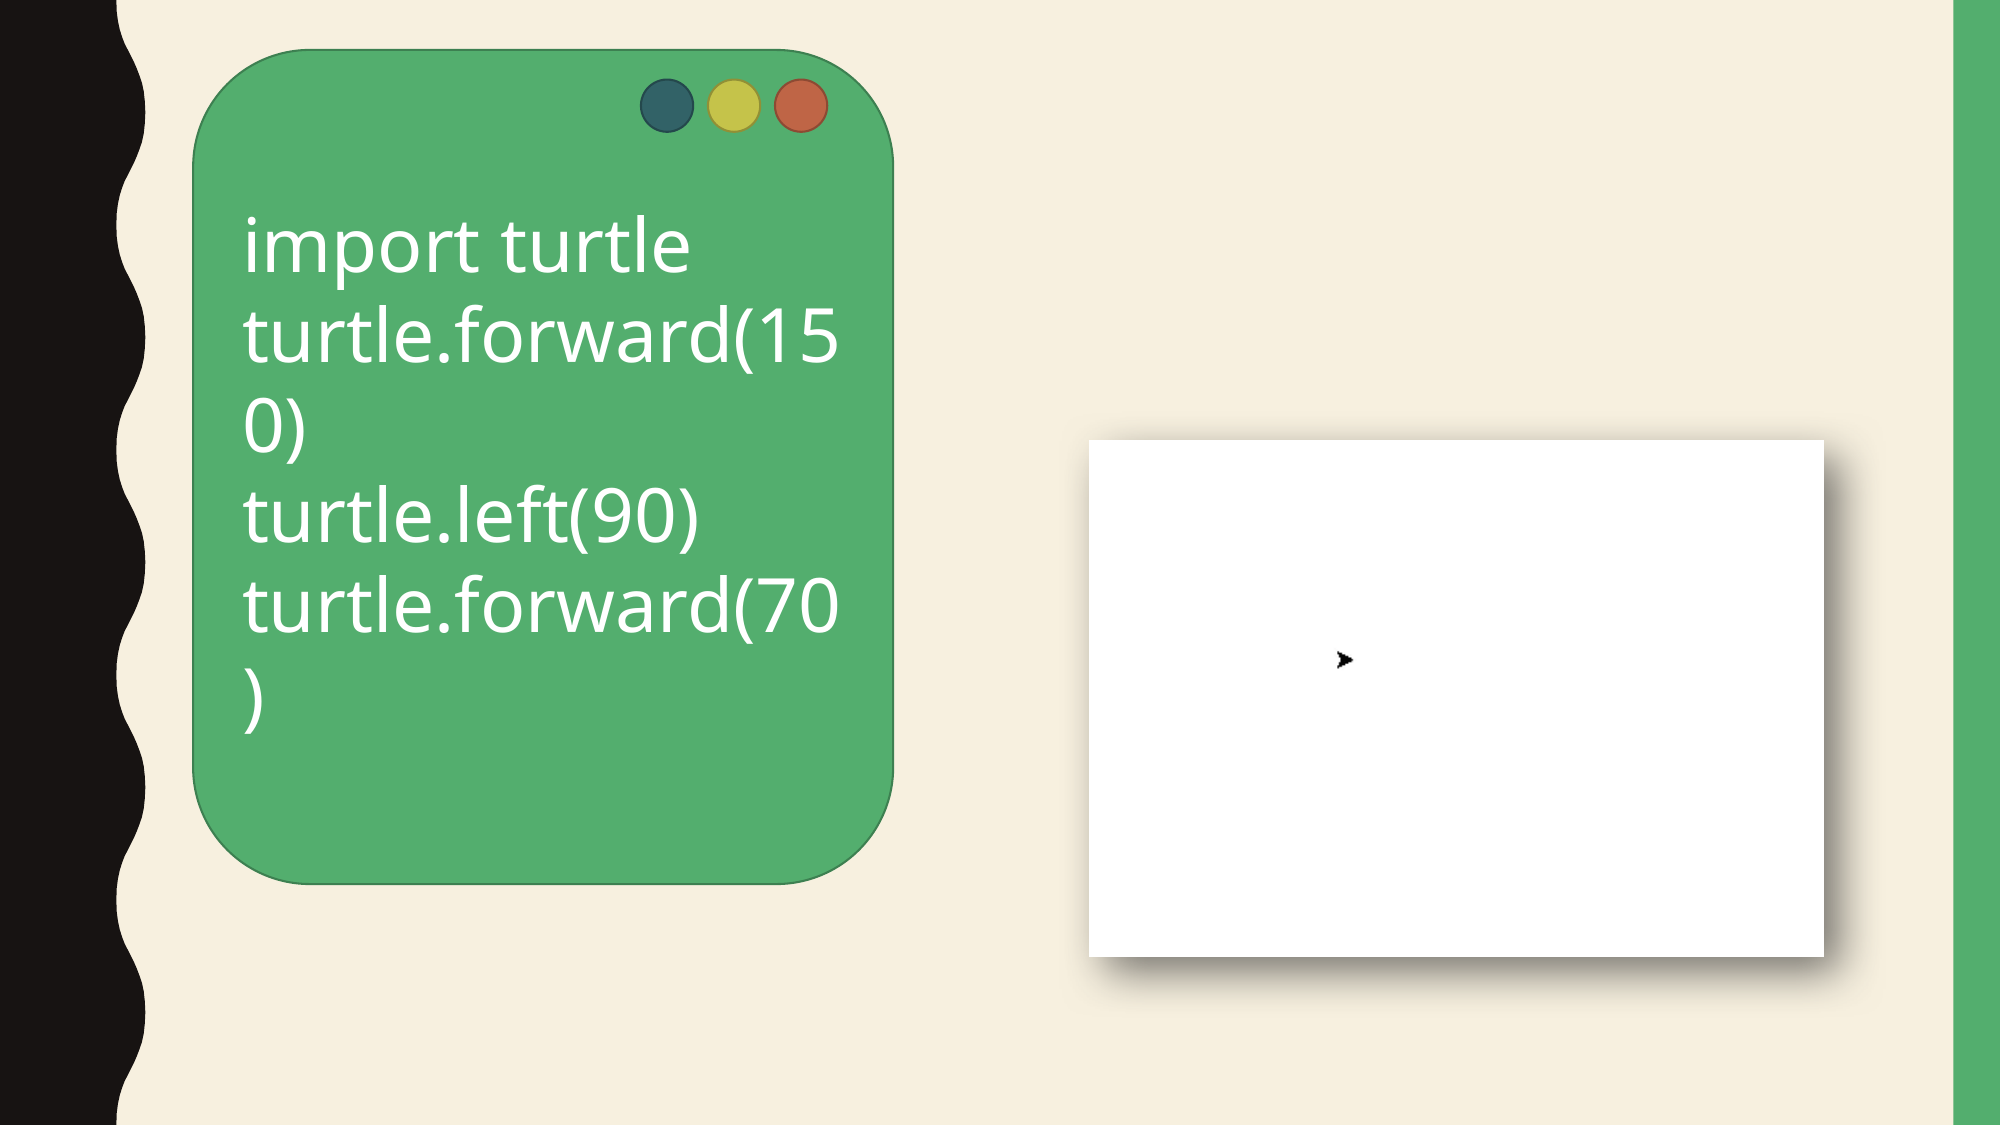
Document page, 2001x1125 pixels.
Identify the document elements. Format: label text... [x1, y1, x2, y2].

text_box [706, 78, 762, 133]
picture [1089, 440, 1824, 957]
text_box [773, 78, 829, 133]
text_box import turtle turtle.forward(150) turtle.left(90) turtle.forward(70) [192, 48, 895, 886]
text_box [639, 78, 695, 133]
